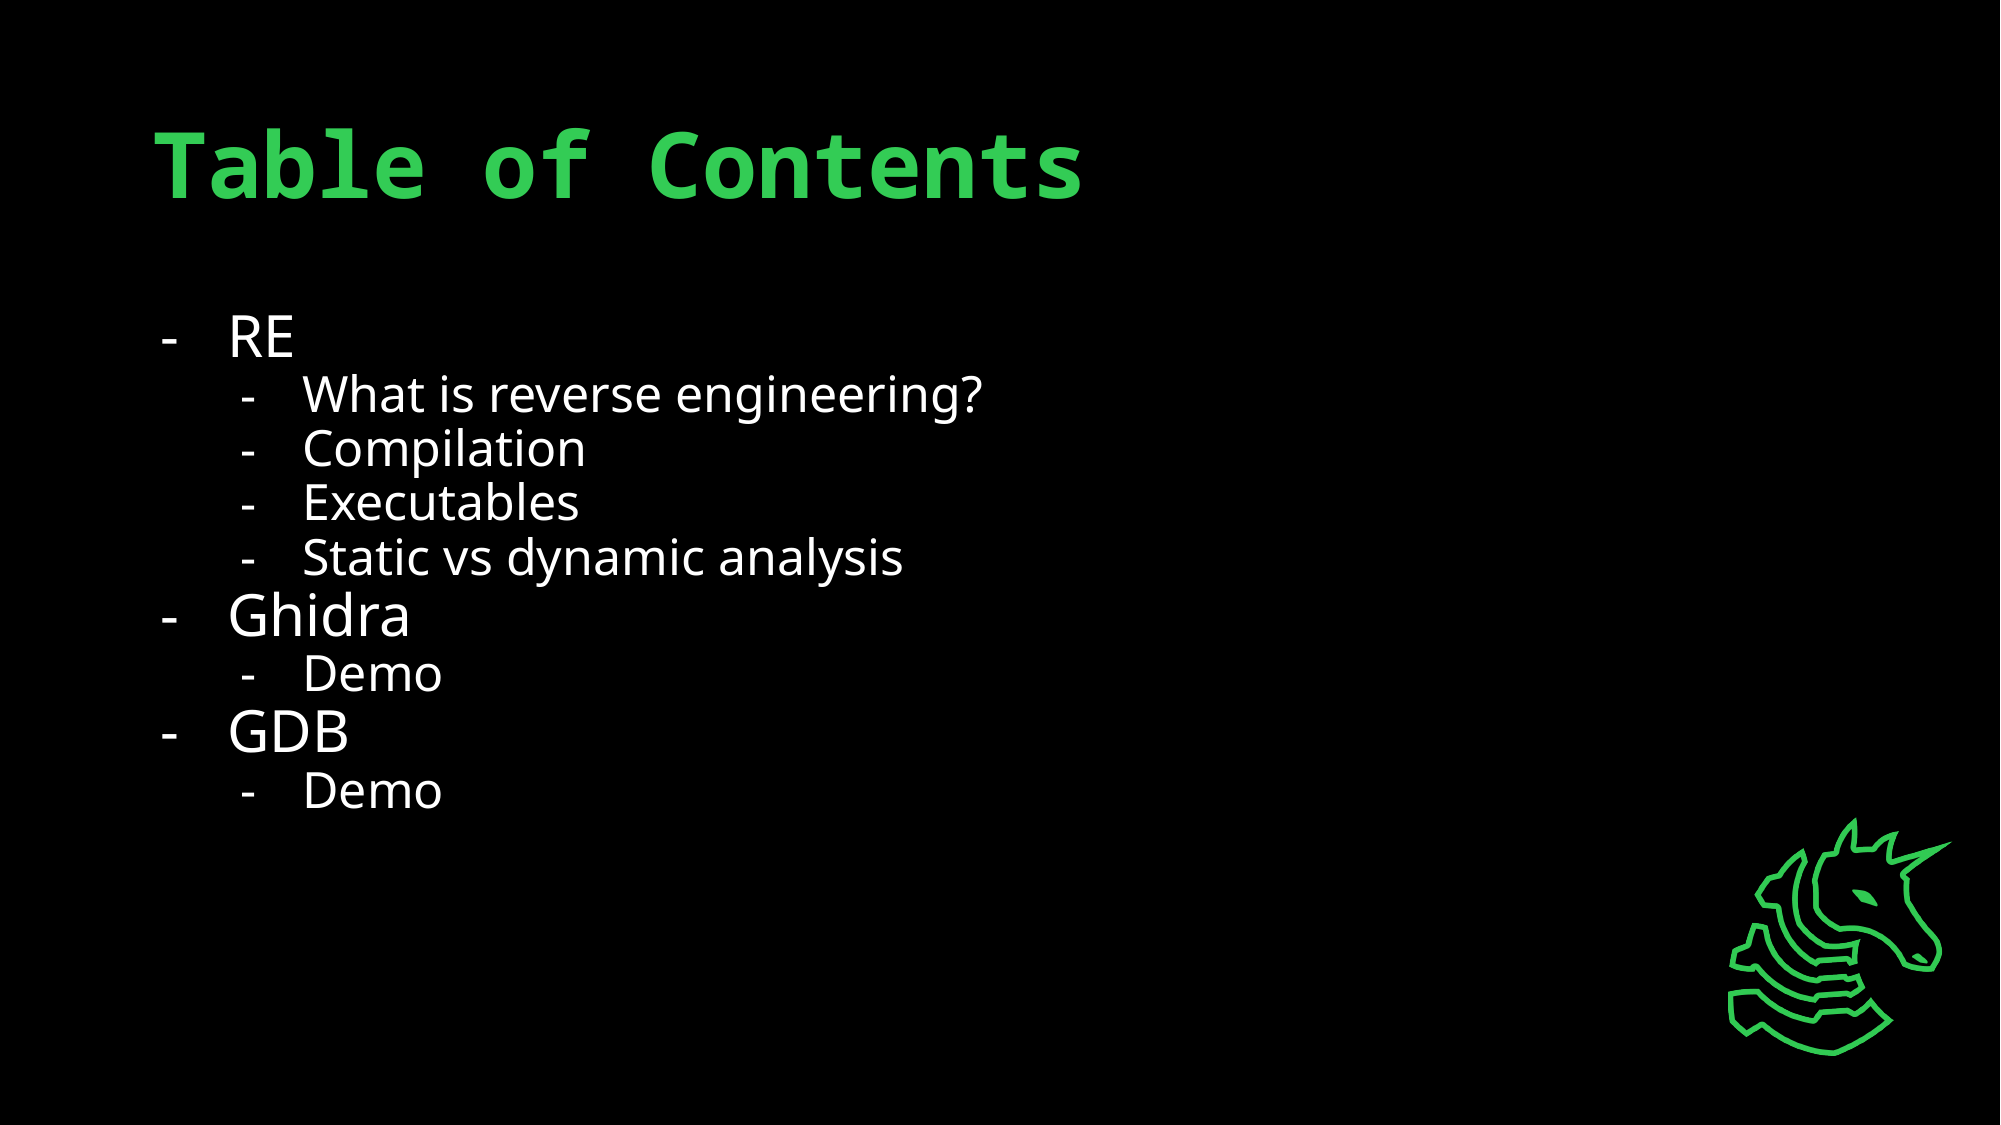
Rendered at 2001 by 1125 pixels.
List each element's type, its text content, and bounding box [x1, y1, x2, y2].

title Table of Contents [137, 59, 1863, 278]
list RE What is reverse engineering? Compilation Executables Static vs dynamic analysis Ghidra Demo GDB Demo [137, 299, 1863, 1014]
picture [1728, 817, 1953, 1056]
